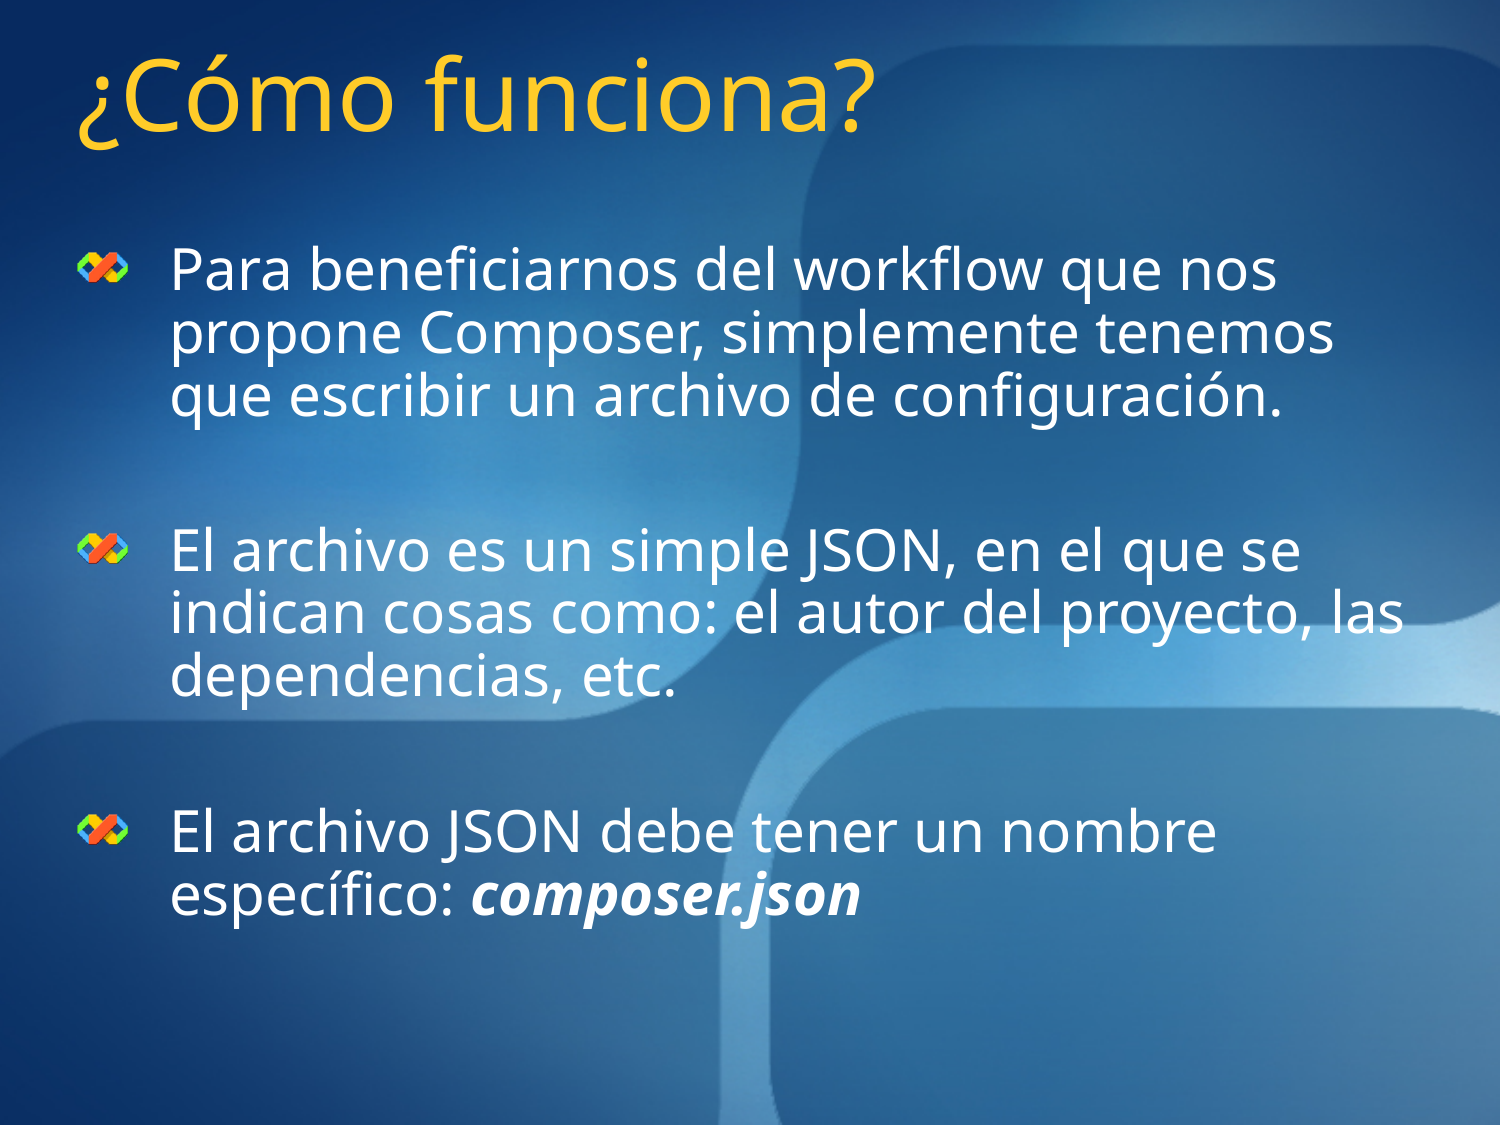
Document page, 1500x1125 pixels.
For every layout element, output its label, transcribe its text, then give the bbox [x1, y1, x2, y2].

title ¿Cómo funciona? [62, 37, 1440, 161]
picture [0, 0, 1500, 1125]
list Para beneficiarnos del workflow que nos propone Composer, simplemente tenemos que escribir un archivo de configuración. El archivo es un simple JSON, en el que se indican cosas como: el autor del proyecto, las dependencias, etc. El archivo JSON debe tener un nombre específico: composer.json [62, 231, 1439, 955]
